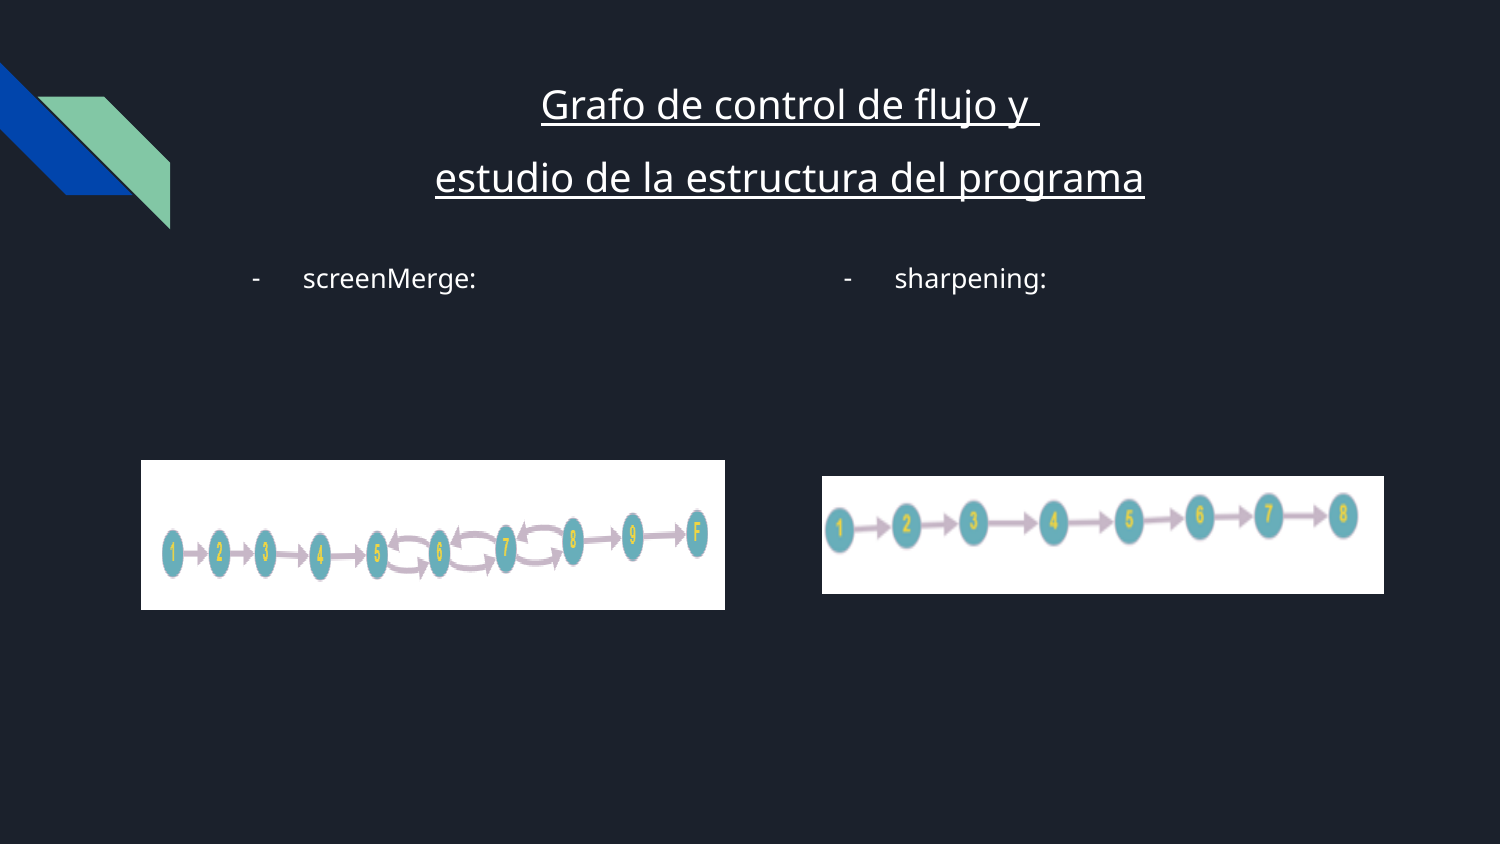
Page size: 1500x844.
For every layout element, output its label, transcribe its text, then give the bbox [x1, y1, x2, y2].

picture [822, 476, 1384, 595]
title Grafo de control de flujo y estudio de la estructura del programa [212, 64, 1368, 215]
list screenMerge: [212, 241, 653, 325]
list sharpening: [804, 241, 1402, 325]
picture [140, 460, 725, 610]
